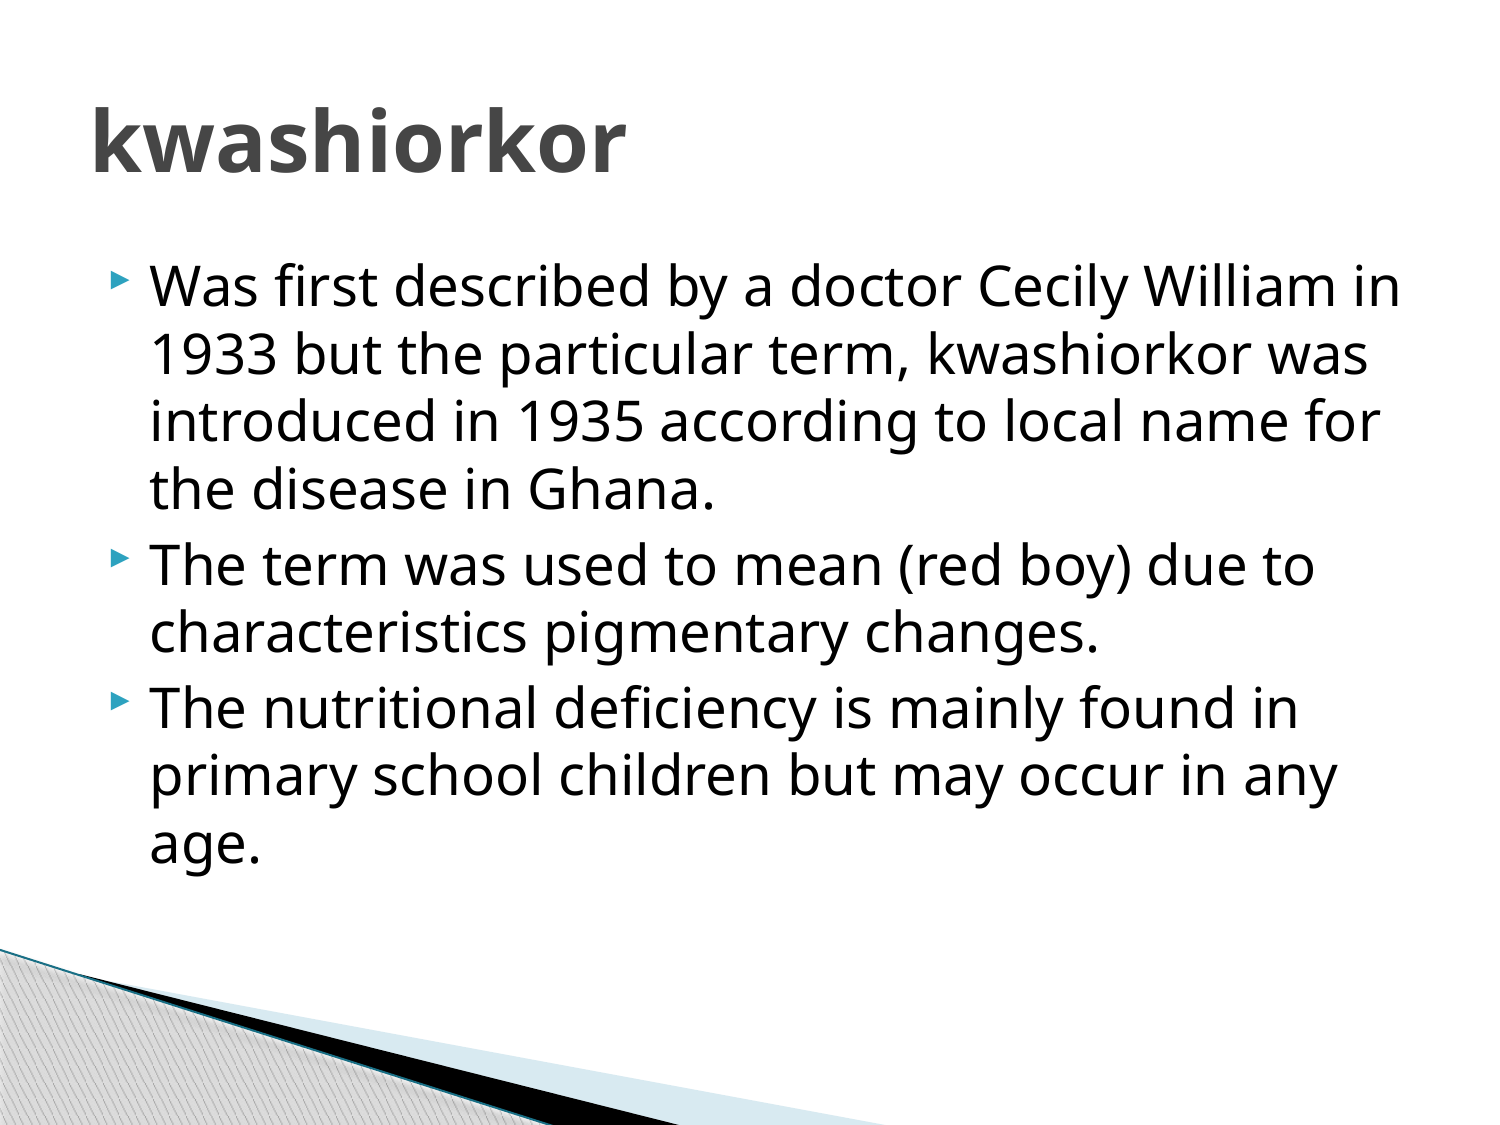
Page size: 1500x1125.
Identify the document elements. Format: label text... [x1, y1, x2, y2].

list Was first described by a doctor Cecily William in 1933 but the particular term, kwashiorkor was introduced in 1935 according to local name for the disease in Ghana. The term was used to mean (red boy) due to characteristics pigmentary changes. The nutritional deficiency is mainly found in primary school children but may occur in any age. [75, 243, 1425, 986]
title kwashiorkor [75, 45, 1425, 233]
